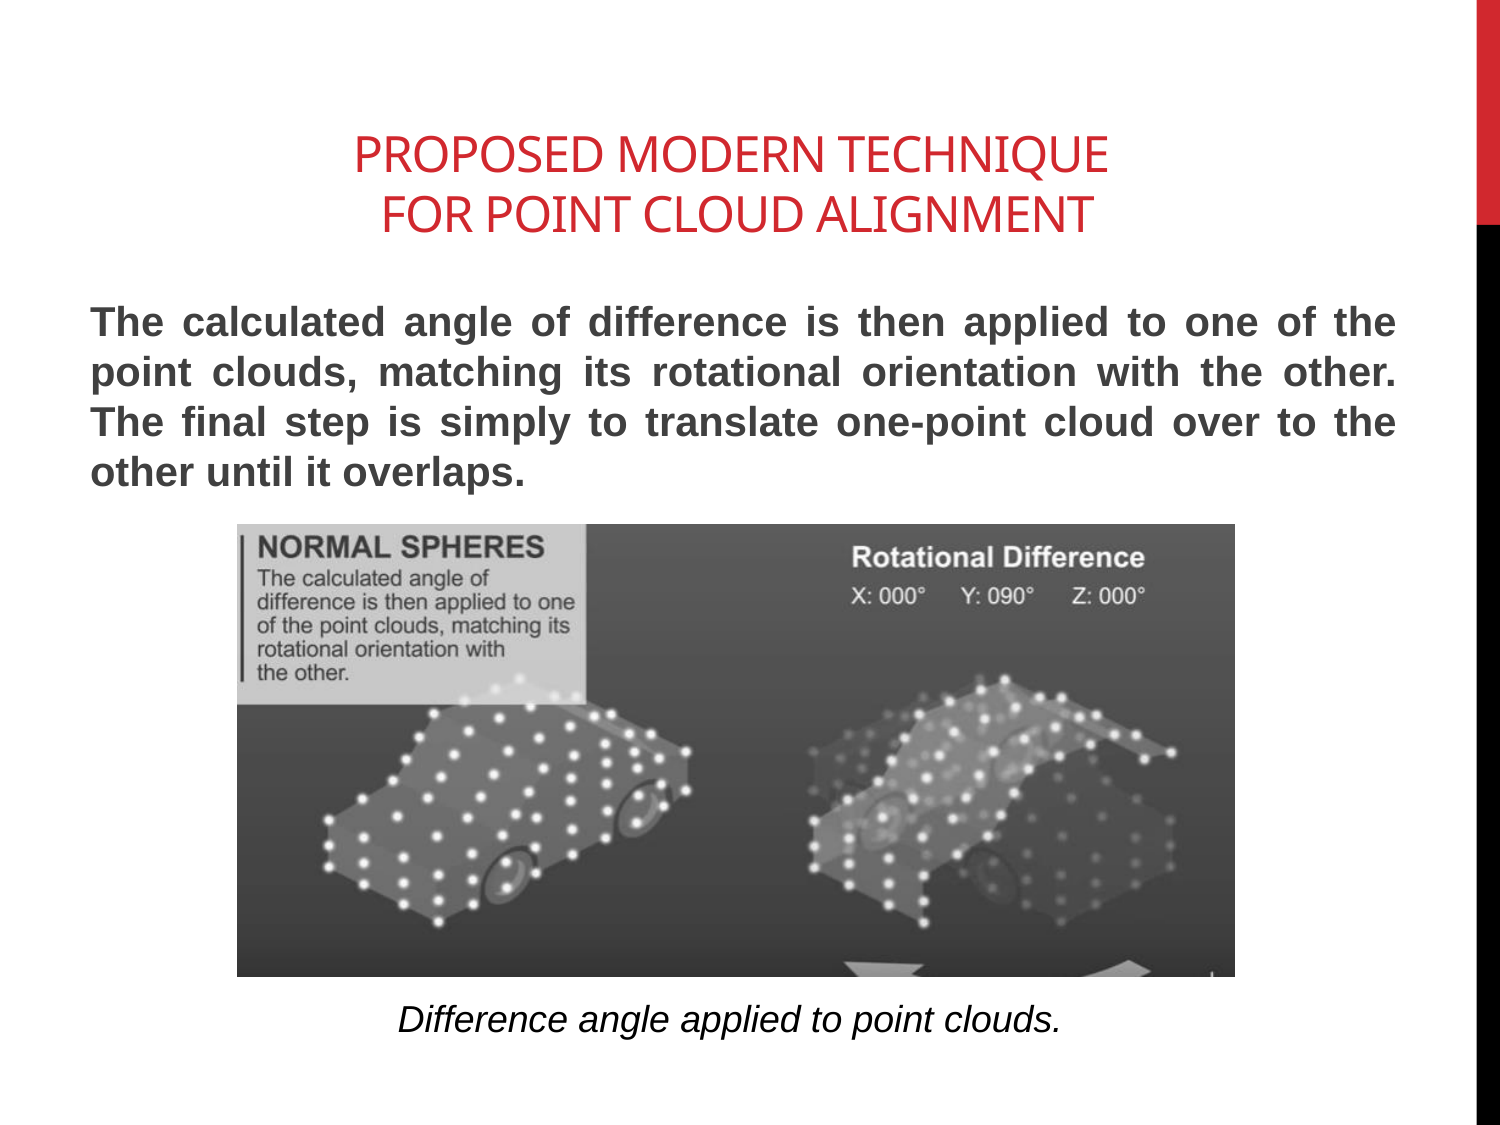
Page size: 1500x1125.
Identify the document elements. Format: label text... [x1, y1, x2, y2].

picture [236, 524, 1235, 978]
list The calculated angle of difference is then applied to one of the point clouds, matching its rotational orientation with the other. The final step is simply to translate one-point cloud over to the other until it overlaps. [75, 287, 1413, 1005]
title Proposed Modern Technique for Point Cloud Alignment [75, 25, 1400, 250]
text_box Difference angle applied to point clouds. [383, 987, 1089, 1048]
